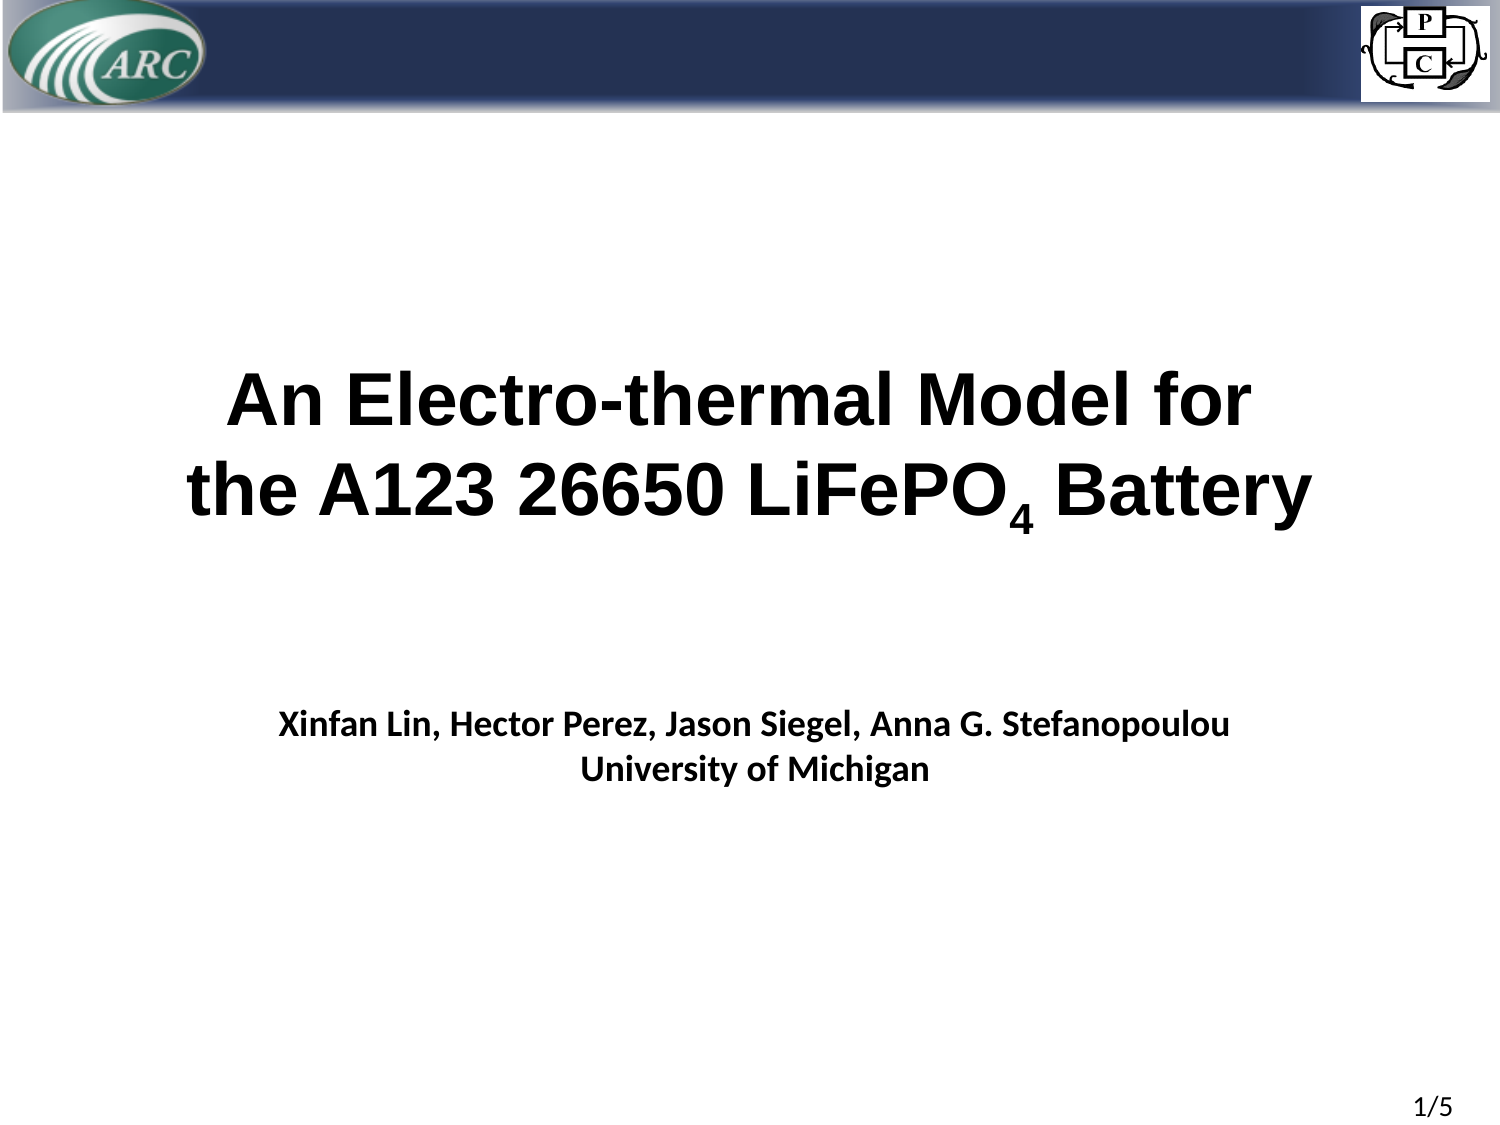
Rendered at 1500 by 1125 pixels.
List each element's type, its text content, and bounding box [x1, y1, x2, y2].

text_box Xinfan Lin, Hector Perez, Jason Siegel, Anna G. Stefanopoulou University of Michigan [263, 691, 1247, 842]
text_box An Electro-thermal Model for the A123 26650 LiFePO4 Battery [0, 343, 1500, 551]
picture [2, 0, 1500, 113]
